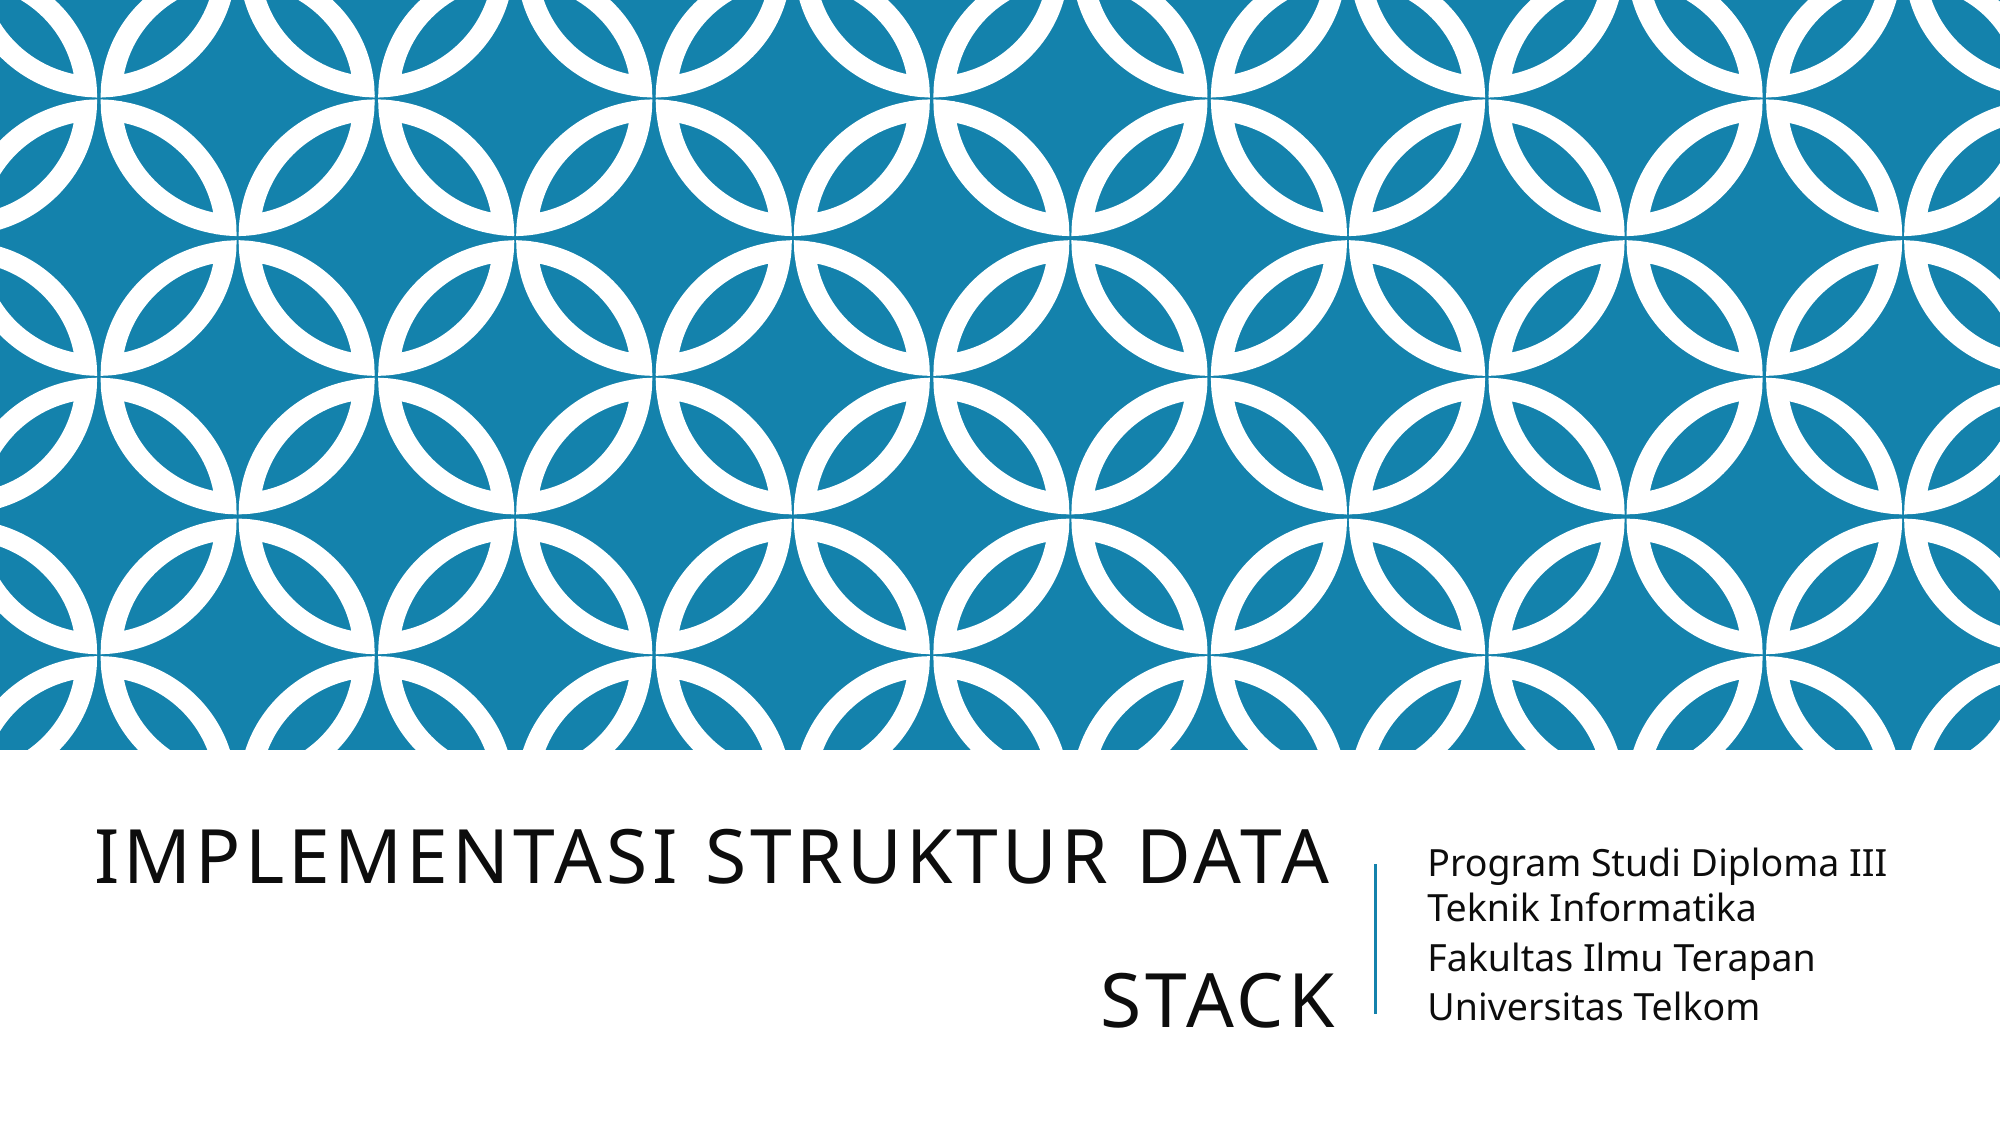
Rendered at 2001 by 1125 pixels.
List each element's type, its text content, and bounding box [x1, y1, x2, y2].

subtitle Program Studi Diploma III Teknik Informatika Fakultas Ilmu Terapan Universitas Telkom [1412, 813, 1938, 1054]
title Implementasi Struktur Data STACK [75, 813, 1350, 1054]
